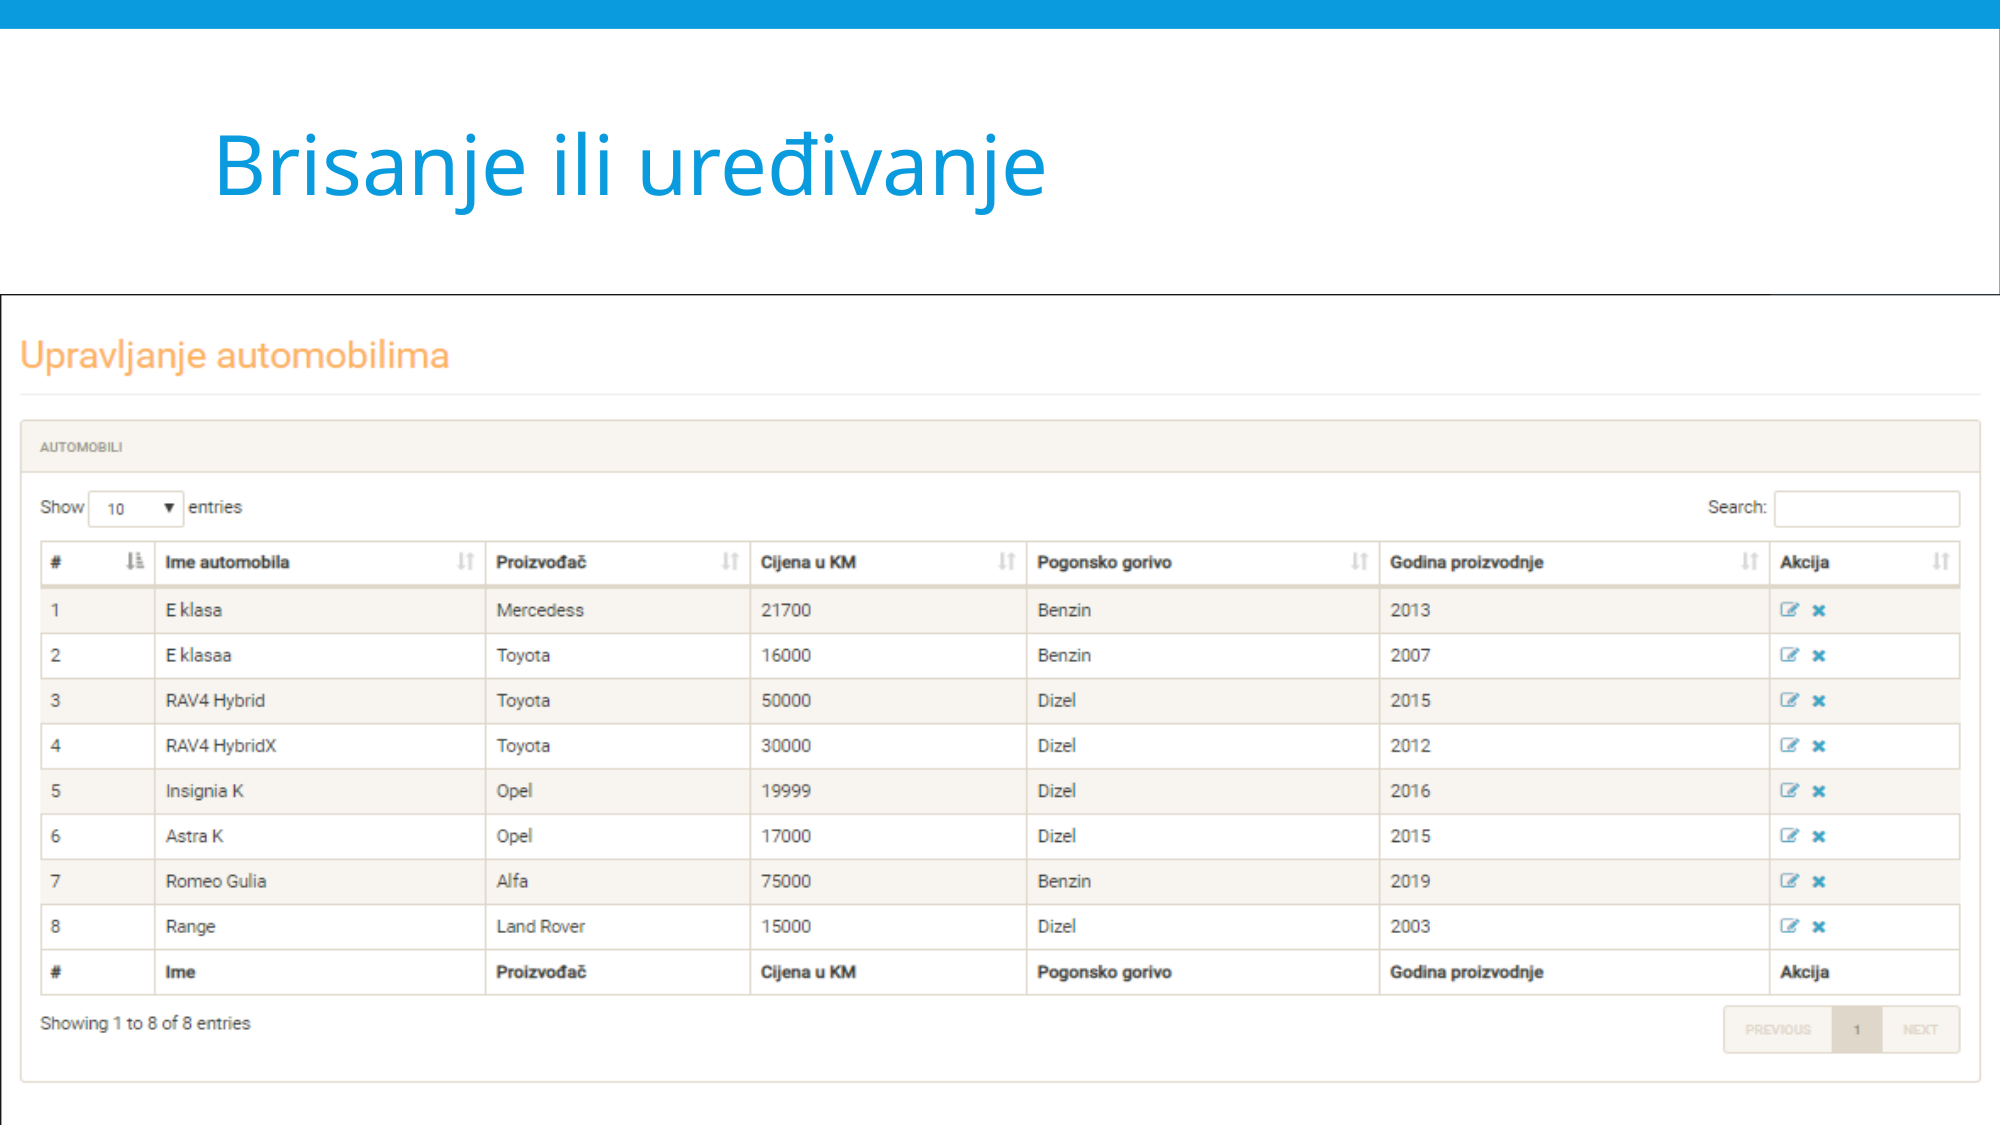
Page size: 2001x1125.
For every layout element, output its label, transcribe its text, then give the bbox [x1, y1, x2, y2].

picture [0, 293, 2000, 1125]
title Brisanje ili uređivanje [197, 46, 1803, 291]
